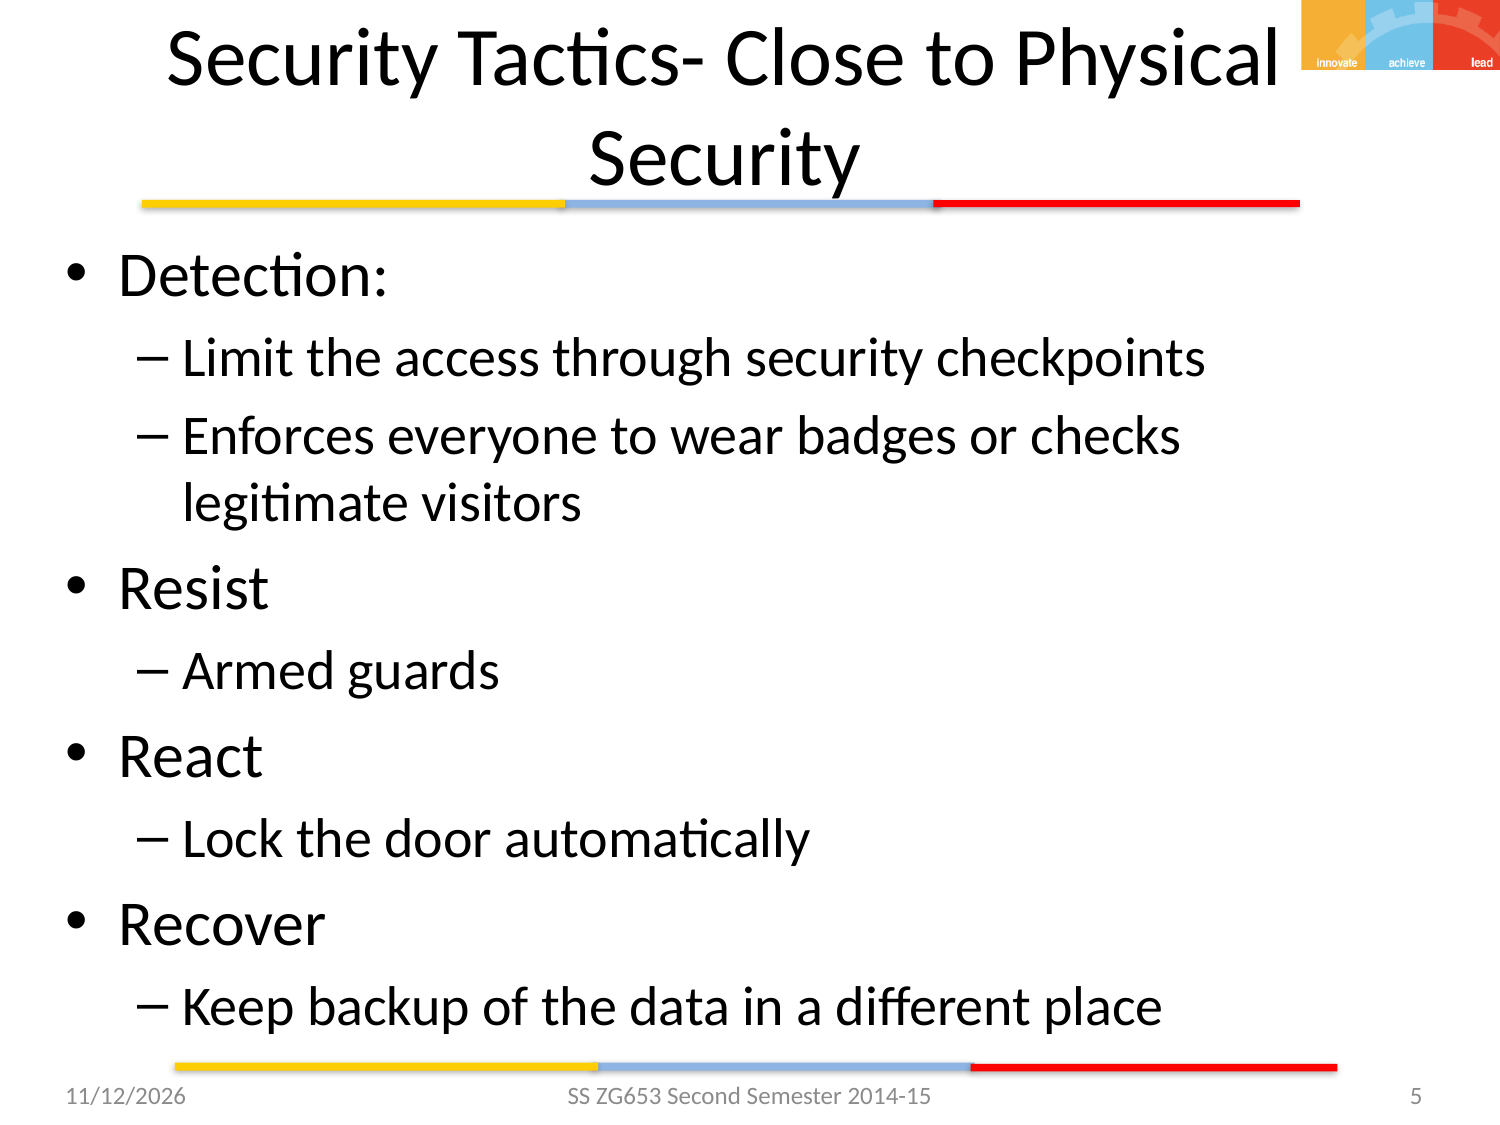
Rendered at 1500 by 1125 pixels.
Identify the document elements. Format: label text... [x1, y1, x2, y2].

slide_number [50, 1065, 400, 1125]
slide_number 5 [1087, 1065, 1438, 1125]
footer SS ZG653 Second Semester 2014-15 [512, 1065, 988, 1125]
list Detection: Limit the access through security checkpoints Enforces everyone to wear badges or checks legitimate visitors Resist Armed guards React Lock the door automatically Recover Keep backup of the data in a different place [49, 224, 1426, 1051]
picture [1301, 0, 1500, 70]
title Security Tactics- Close to Physical Security [49, 24, 1401, 180]
